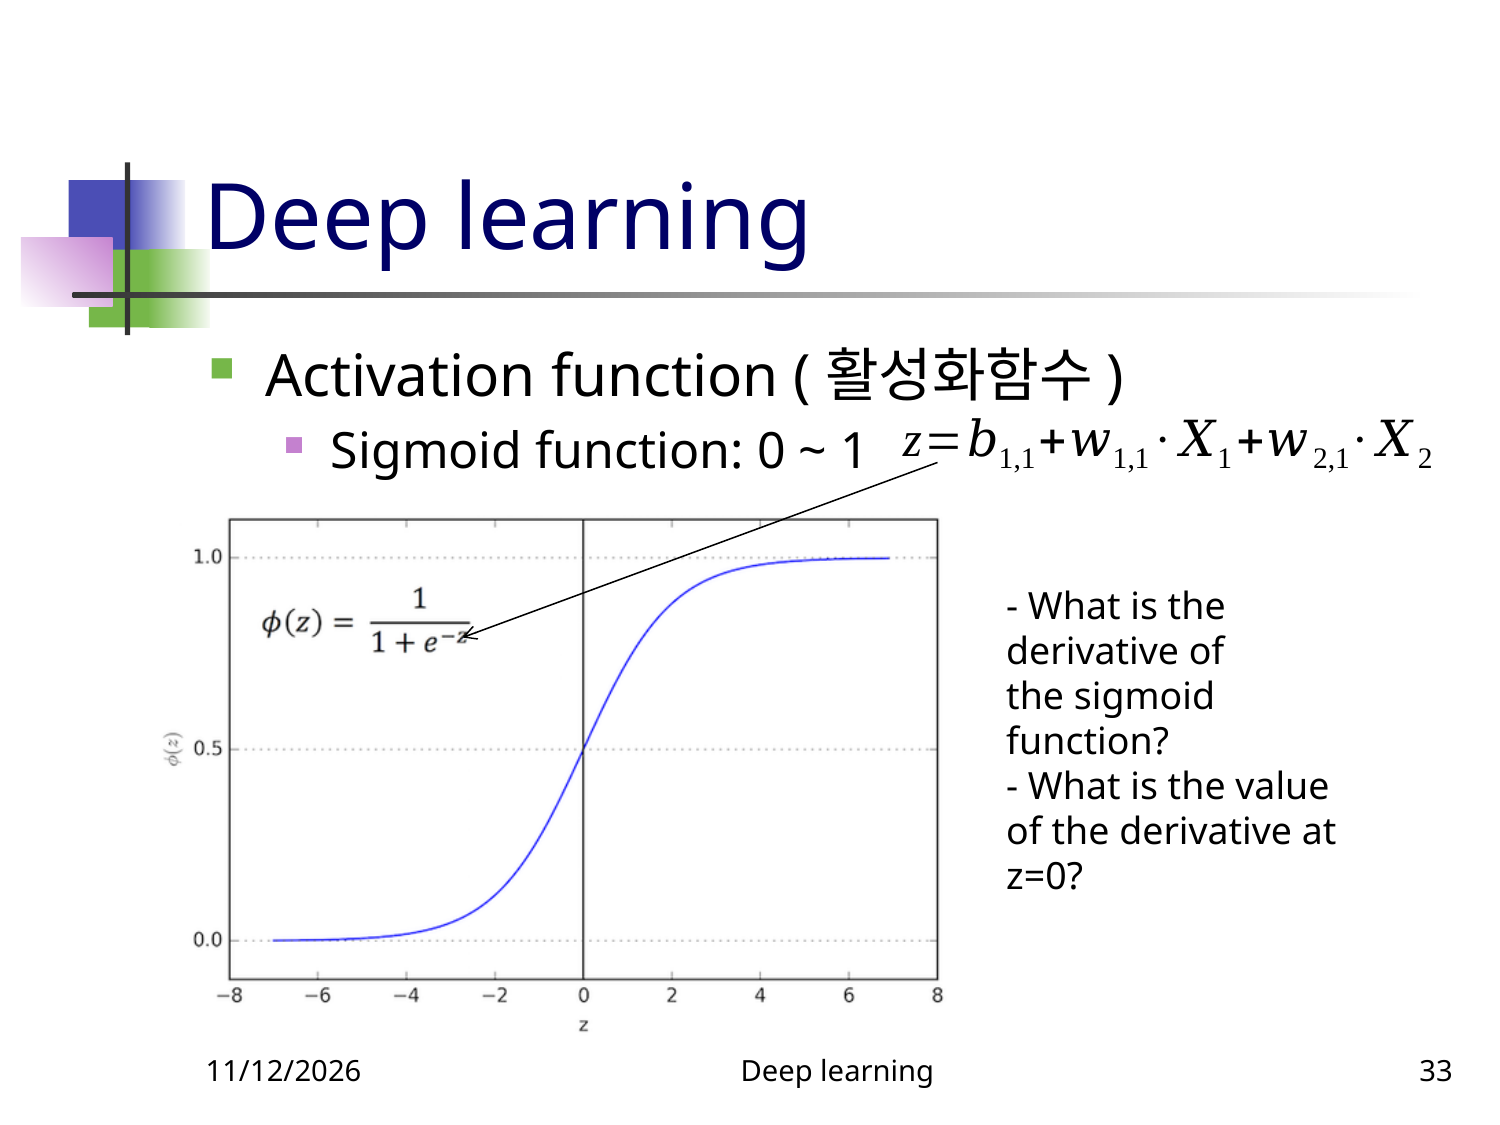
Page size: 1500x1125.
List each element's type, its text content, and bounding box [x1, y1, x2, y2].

footer Deep learning [600, 1024, 1075, 1100]
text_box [462, 462, 938, 638]
title Deep learning [188, 35, 1468, 275]
slide_number 33 [1155, 1024, 1468, 1100]
list Activation function (활성화함수) Sigmoid function: 0 ~ 1 [193, 331, 1469, 1006]
text_box - What is the derivative of the sigmoid function? - What is the value of the derivative at z=0? [991, 574, 1363, 905]
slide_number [190, 1061, 504, 1100]
picture [136, 499, 964, 1052]
